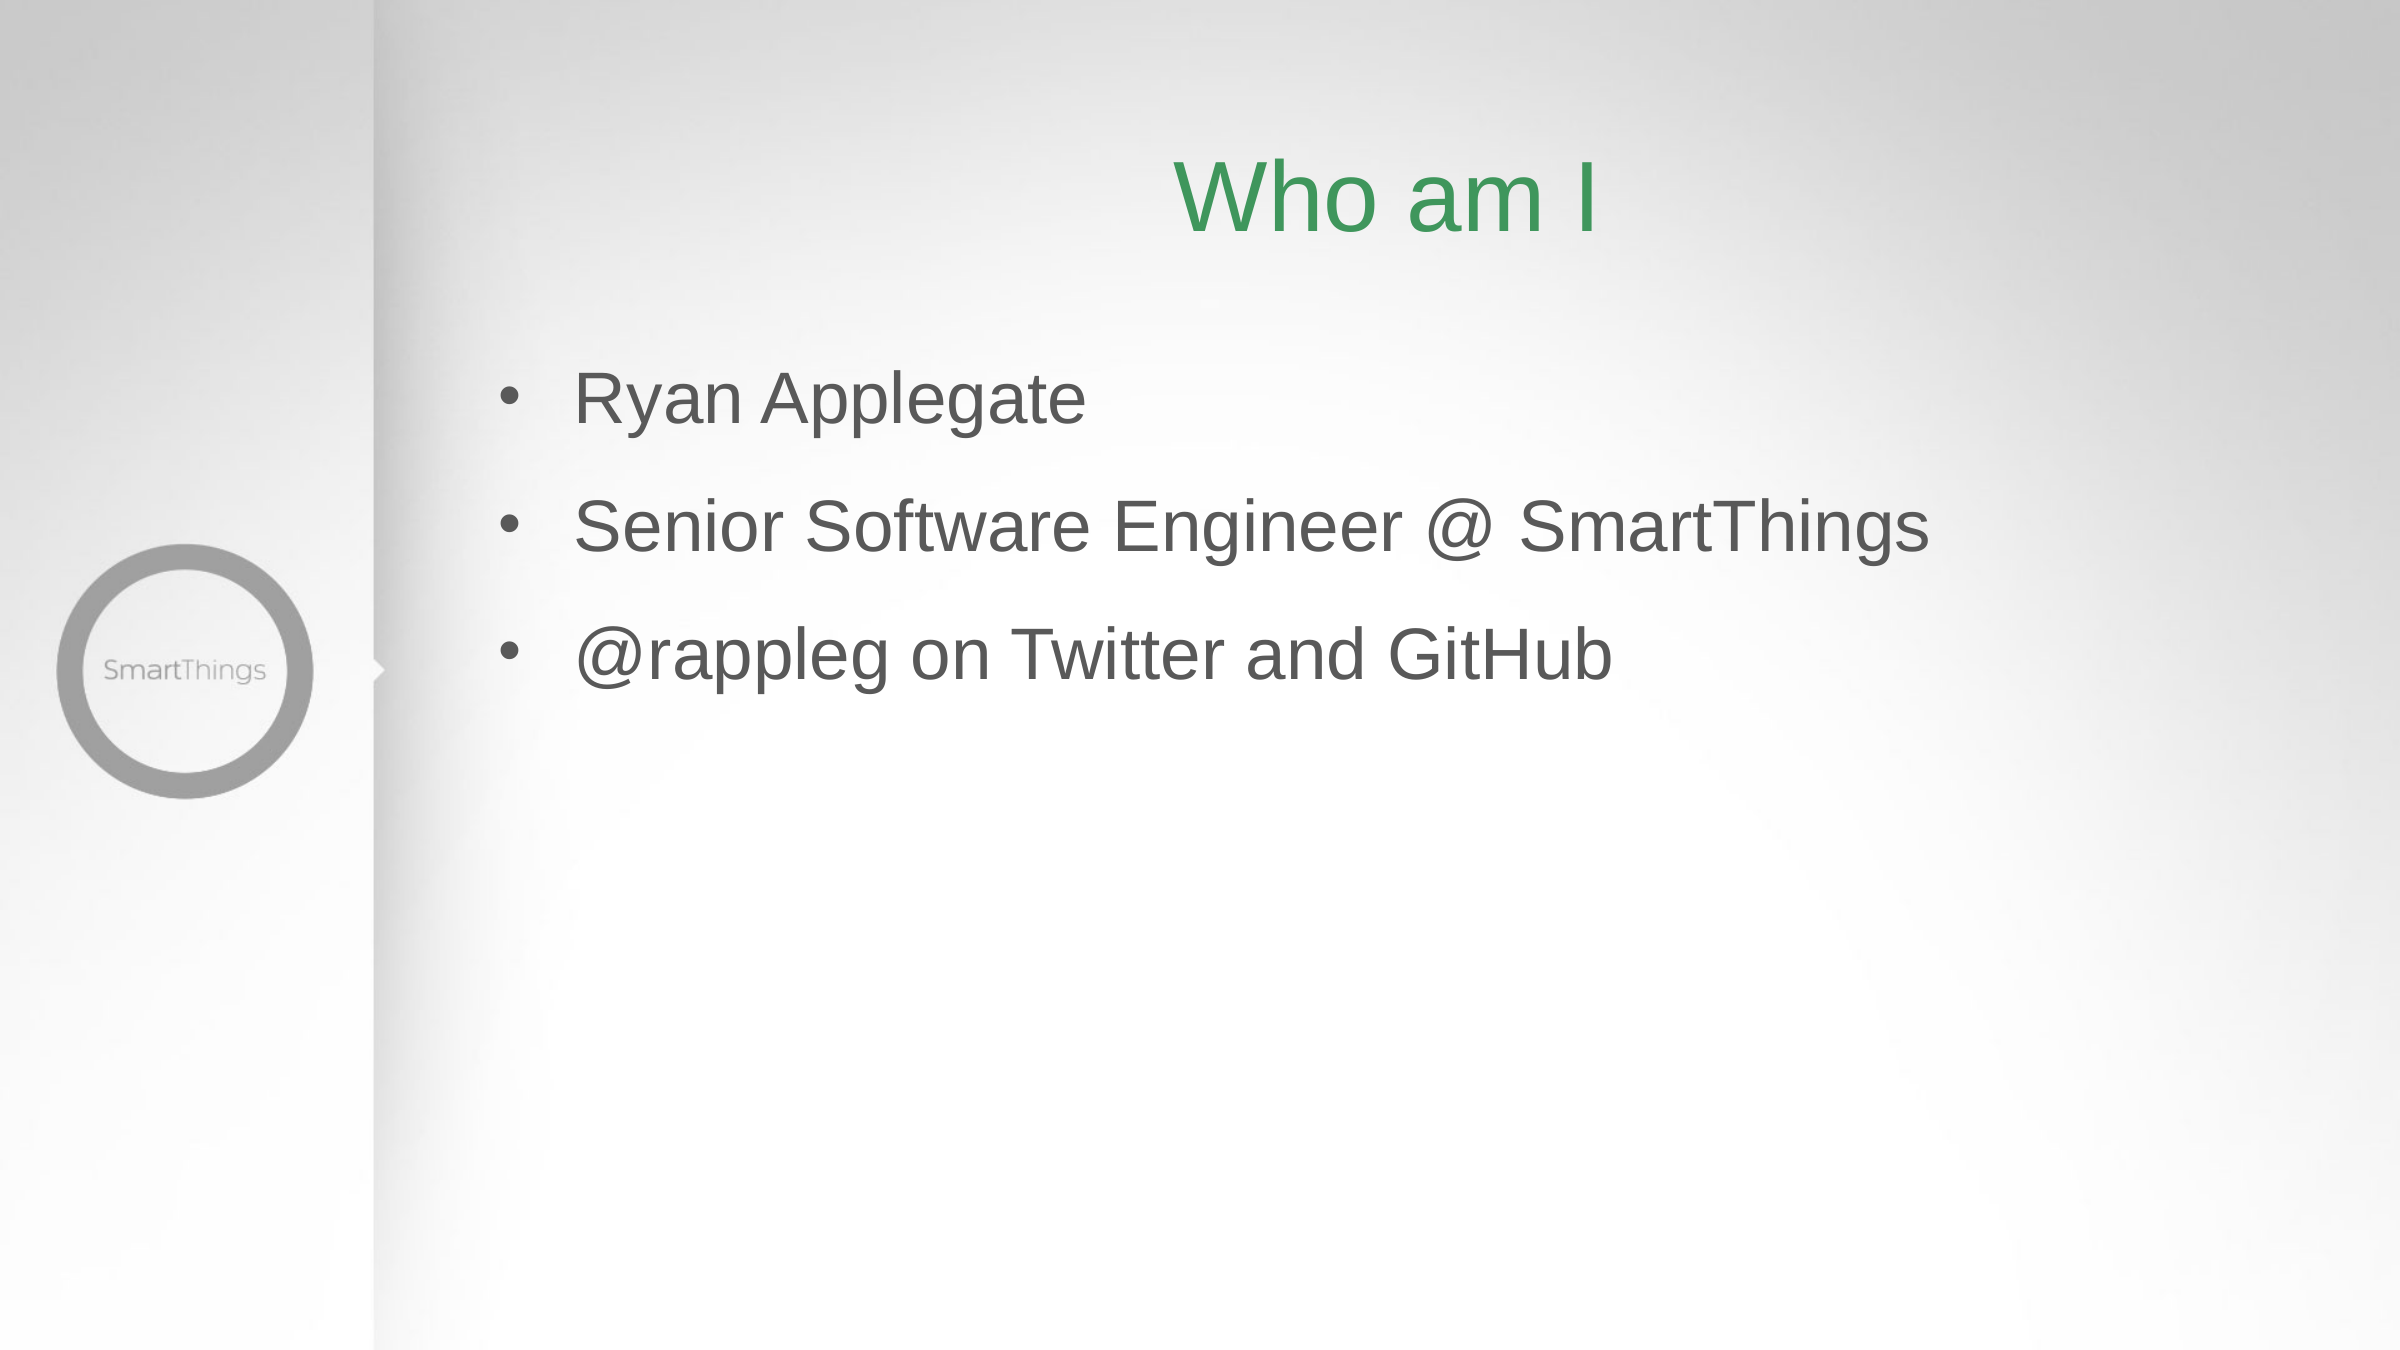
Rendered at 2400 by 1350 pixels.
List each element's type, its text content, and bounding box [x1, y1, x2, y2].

list Ryan Applegate Senior Software Engineer @ SmartThings @rappleg on Twitter and GitHub [474, 339, 2400, 1160]
picture [0, 0, 2400, 1350]
title Who am I [375, 137, 2400, 288]
